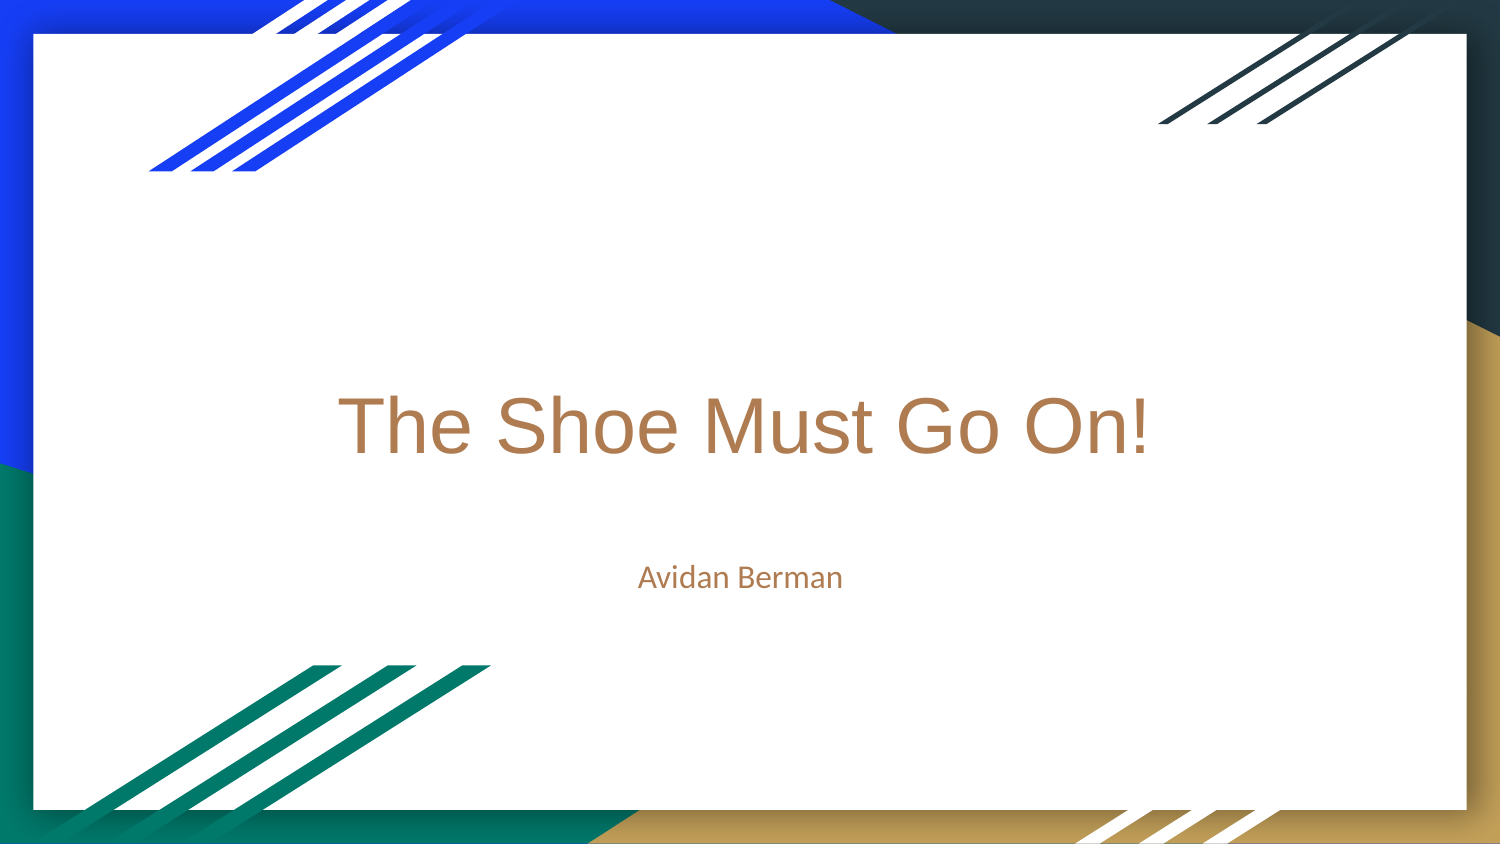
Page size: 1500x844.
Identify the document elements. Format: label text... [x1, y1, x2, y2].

title The Shoe Must Go On! [304, 303, 1185, 541]
subtitle Avidan Berman [588, 540, 902, 627]
